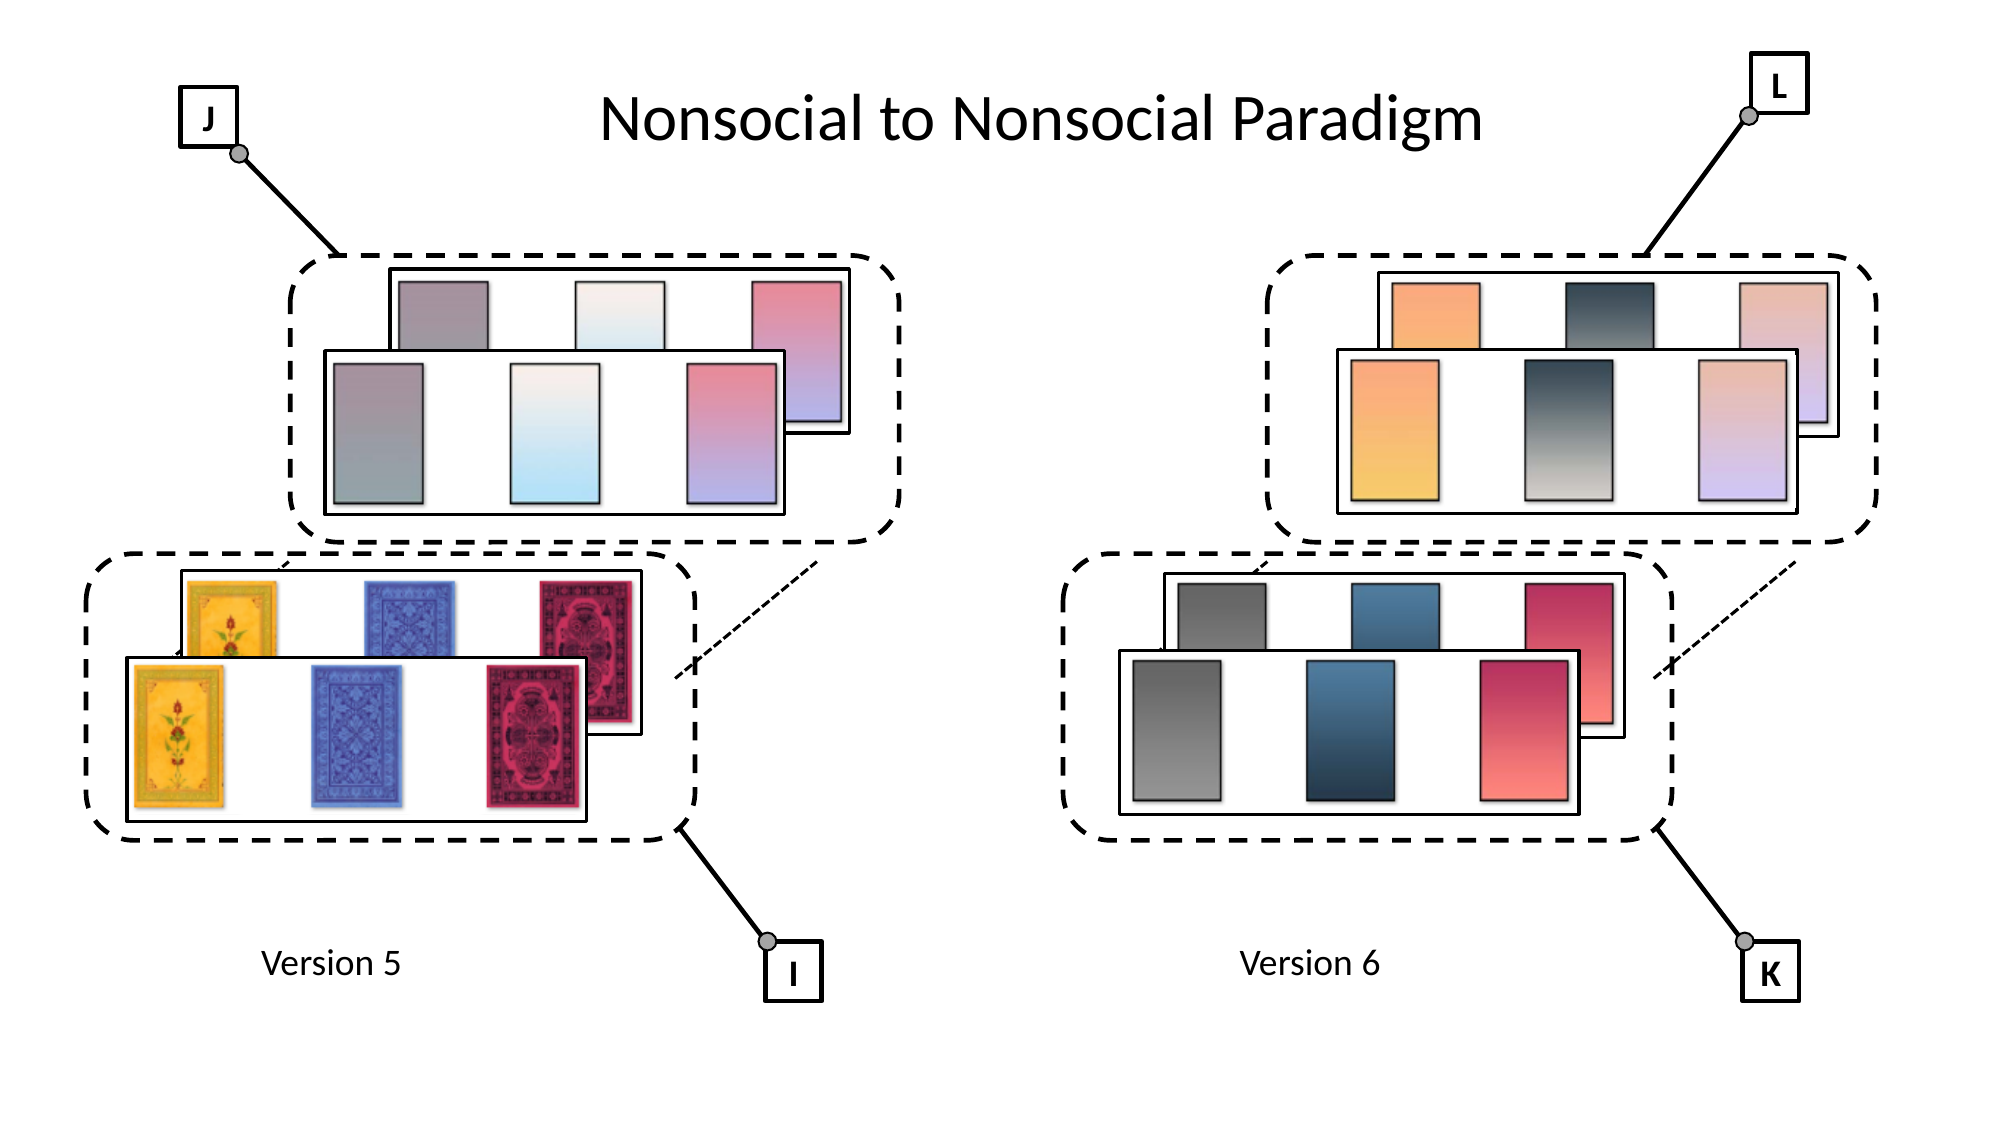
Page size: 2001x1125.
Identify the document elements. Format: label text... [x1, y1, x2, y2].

picture [128, 571, 640, 821]
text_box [1125, 561, 1268, 651]
text_box [85, 552, 696, 842]
text_box L [1751, 53, 1808, 113]
text_box [757, 931, 778, 952]
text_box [675, 561, 817, 679]
text_box [229, 143, 250, 164]
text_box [1644, 122, 1743, 256]
text_box J [180, 86, 237, 147]
picture [1121, 574, 1623, 813]
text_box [147, 561, 289, 659]
picture [1339, 273, 1837, 512]
text_box Version 5 [246, 930, 418, 990]
picture [326, 270, 848, 514]
text_box [289, 254, 901, 544]
text_box [1734, 931, 1755, 952]
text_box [678, 826, 762, 936]
text_box Nonsocial to Nonsocial Paradigm [584, 66, 1511, 162]
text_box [1653, 561, 1796, 679]
text_box [1266, 254, 1878, 544]
text_box I [765, 941, 822, 1002]
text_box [245, 159, 339, 256]
text_box [1738, 105, 1760, 126]
text_box Version 6 [1224, 930, 1396, 990]
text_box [1655, 826, 1739, 936]
text_box K [1742, 941, 1800, 1002]
text_box [1062, 552, 1674, 842]
